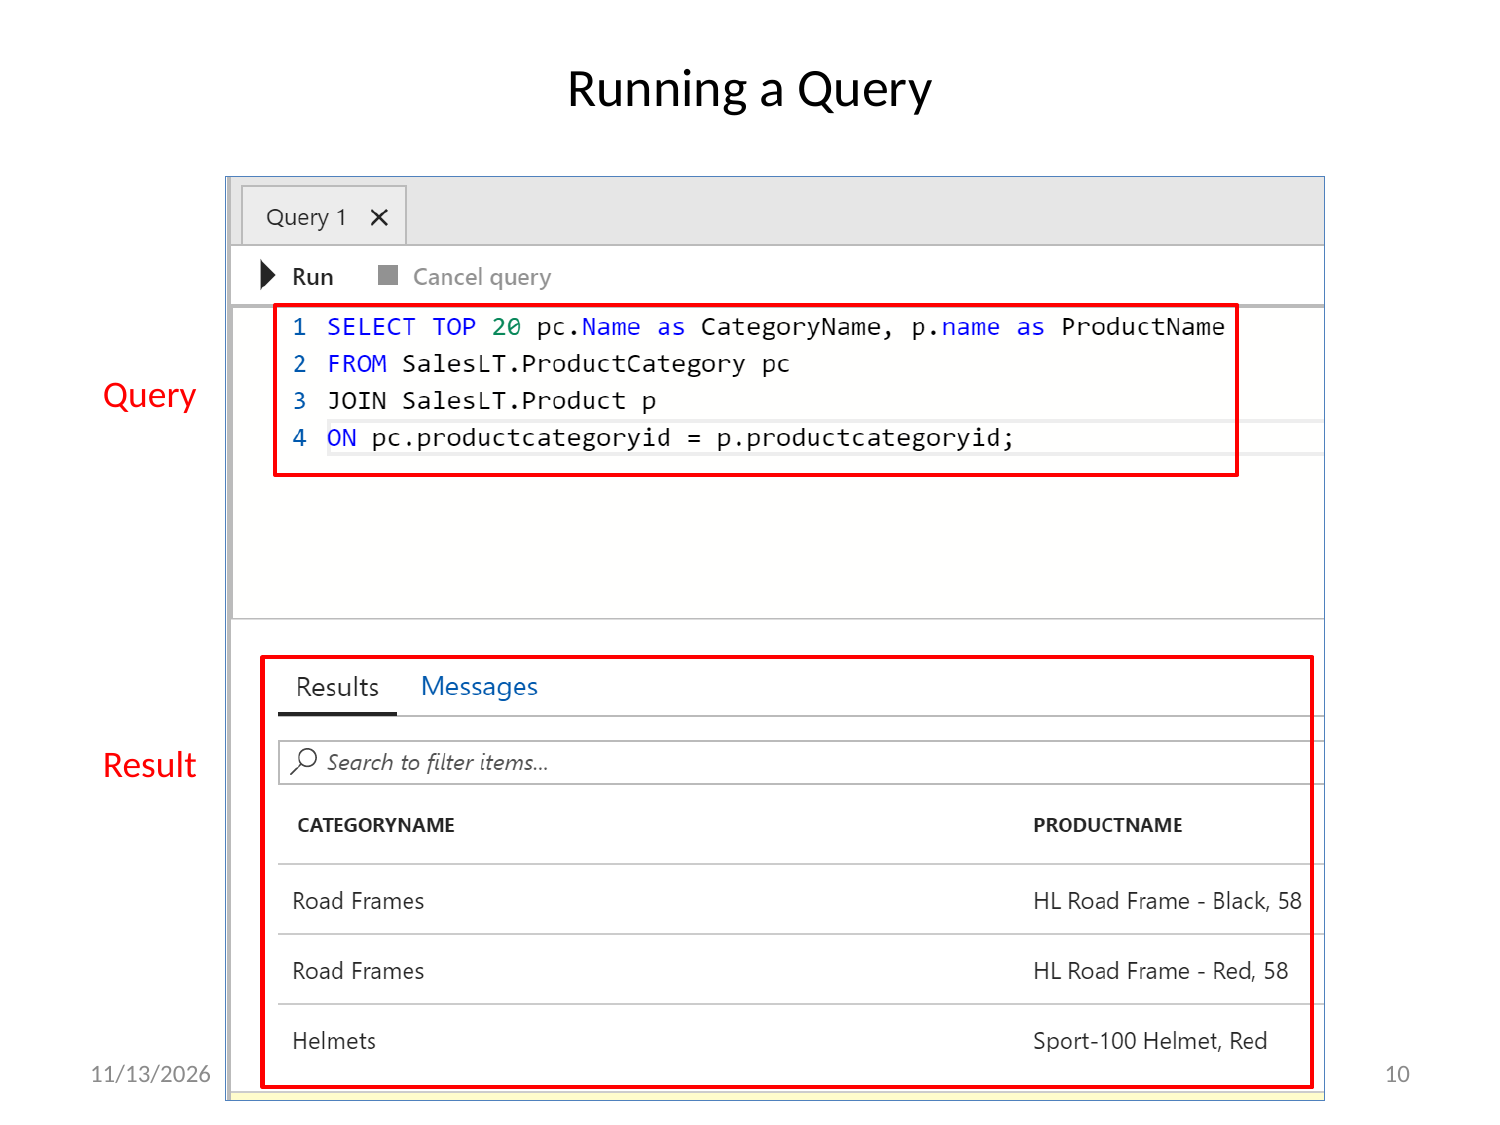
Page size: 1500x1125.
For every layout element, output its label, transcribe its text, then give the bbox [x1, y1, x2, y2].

text_box Result [88, 733, 212, 793]
slide_number 10 [1329, 1042, 1425, 1103]
title Running a Query [75, 45, 1425, 125]
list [224, 176, 1326, 1101]
text_box Query [88, 362, 212, 423]
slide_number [75, 1042, 219, 1103]
